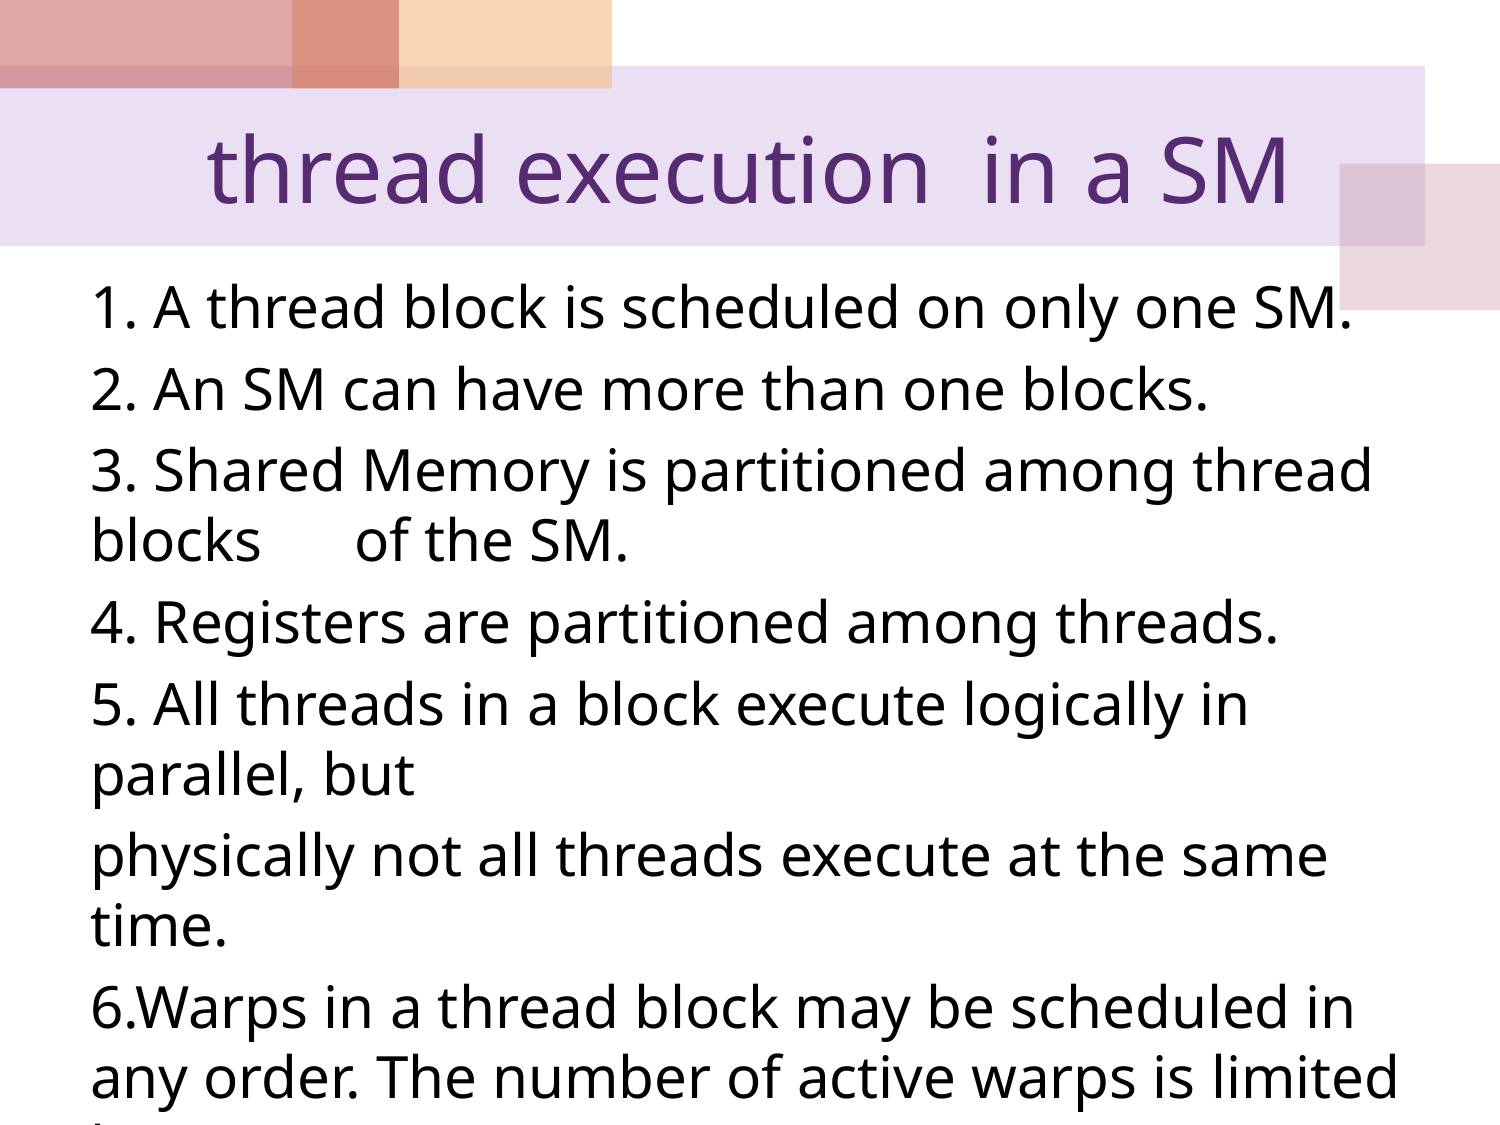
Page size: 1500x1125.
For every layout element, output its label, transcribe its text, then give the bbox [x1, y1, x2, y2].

title thread execution in a SM [75, 88, 1425, 247]
list 1. A thread block is scheduled on only one SM. 2. An SM can have more than one blocks. 3. Shared Memory is partitioned among thread blocks of the SM. 4. Registers are partitioned among threads. 5. All threads in a block execute logically in parallel, but physically not all threads execute at the same time. 6.Warps in a thread block may be scheduled in any order. The number of active warps is limited by SM resources. [75, 262, 1425, 1005]
